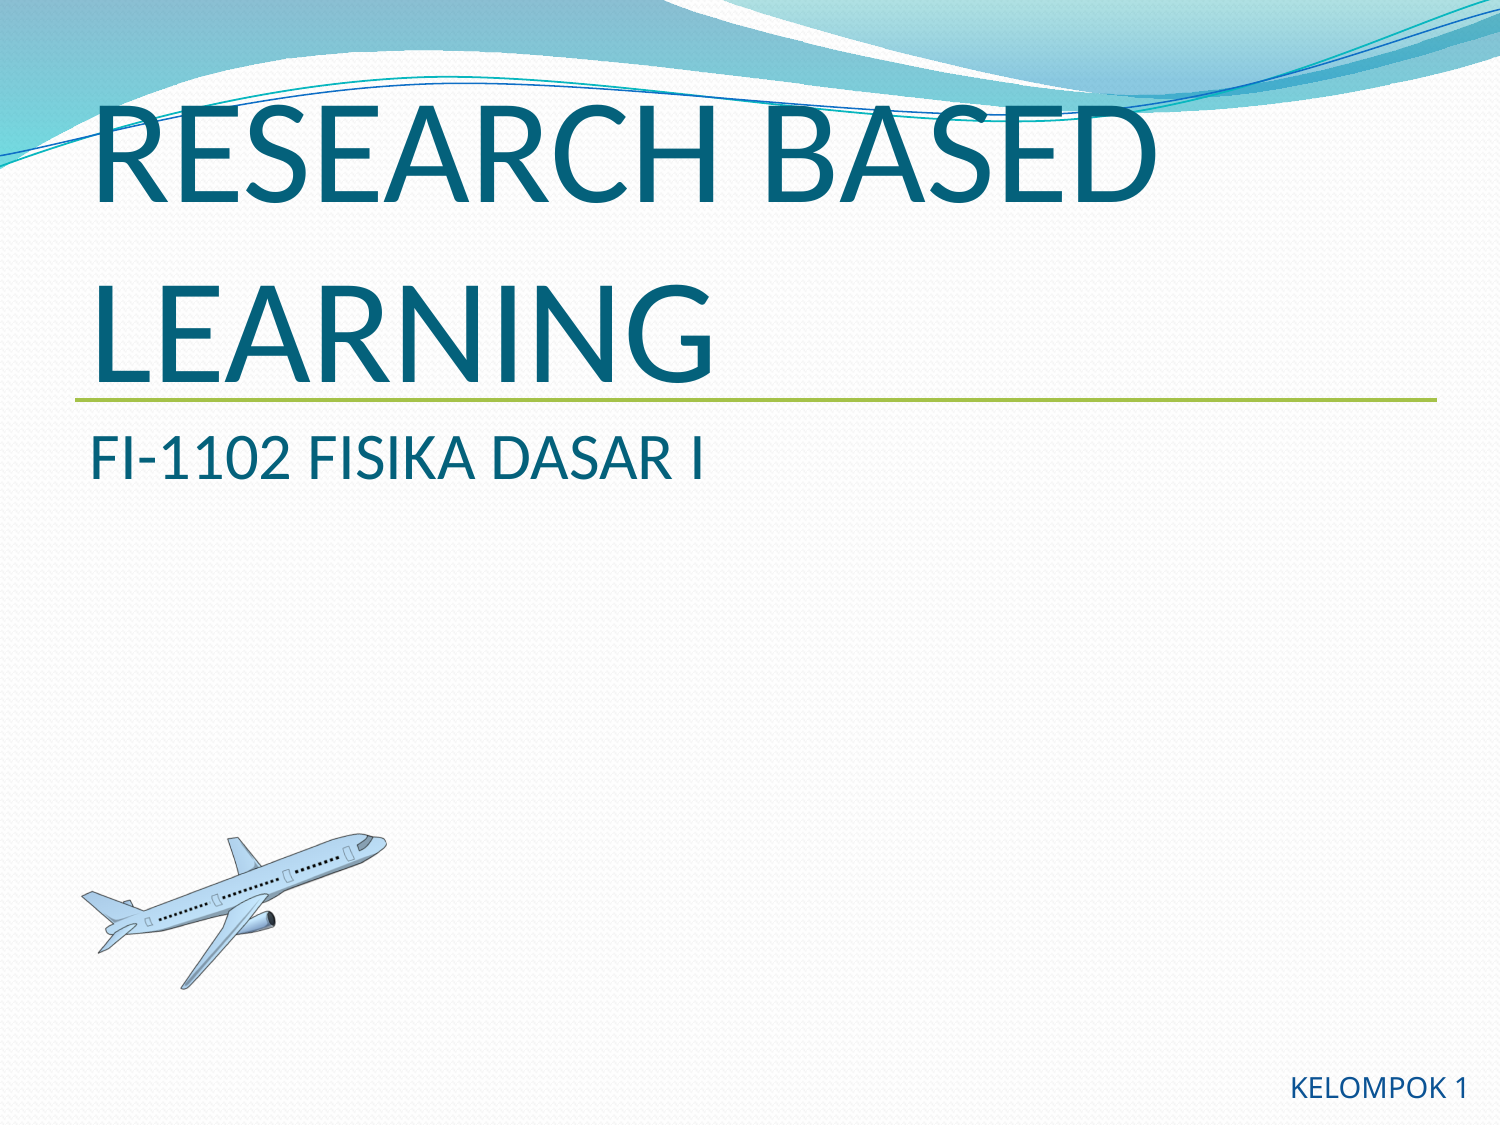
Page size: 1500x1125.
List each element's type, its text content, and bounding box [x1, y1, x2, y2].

title RESEARCH BASED LEARNING FI-1102 FISIKA DASAR I [75, 414, 1425, 1050]
title RESEARCH BASED LEARNING FI-1102 FISIKA DASAR I [75, 45, 1425, 398]
picture [88, 824, 397, 979]
